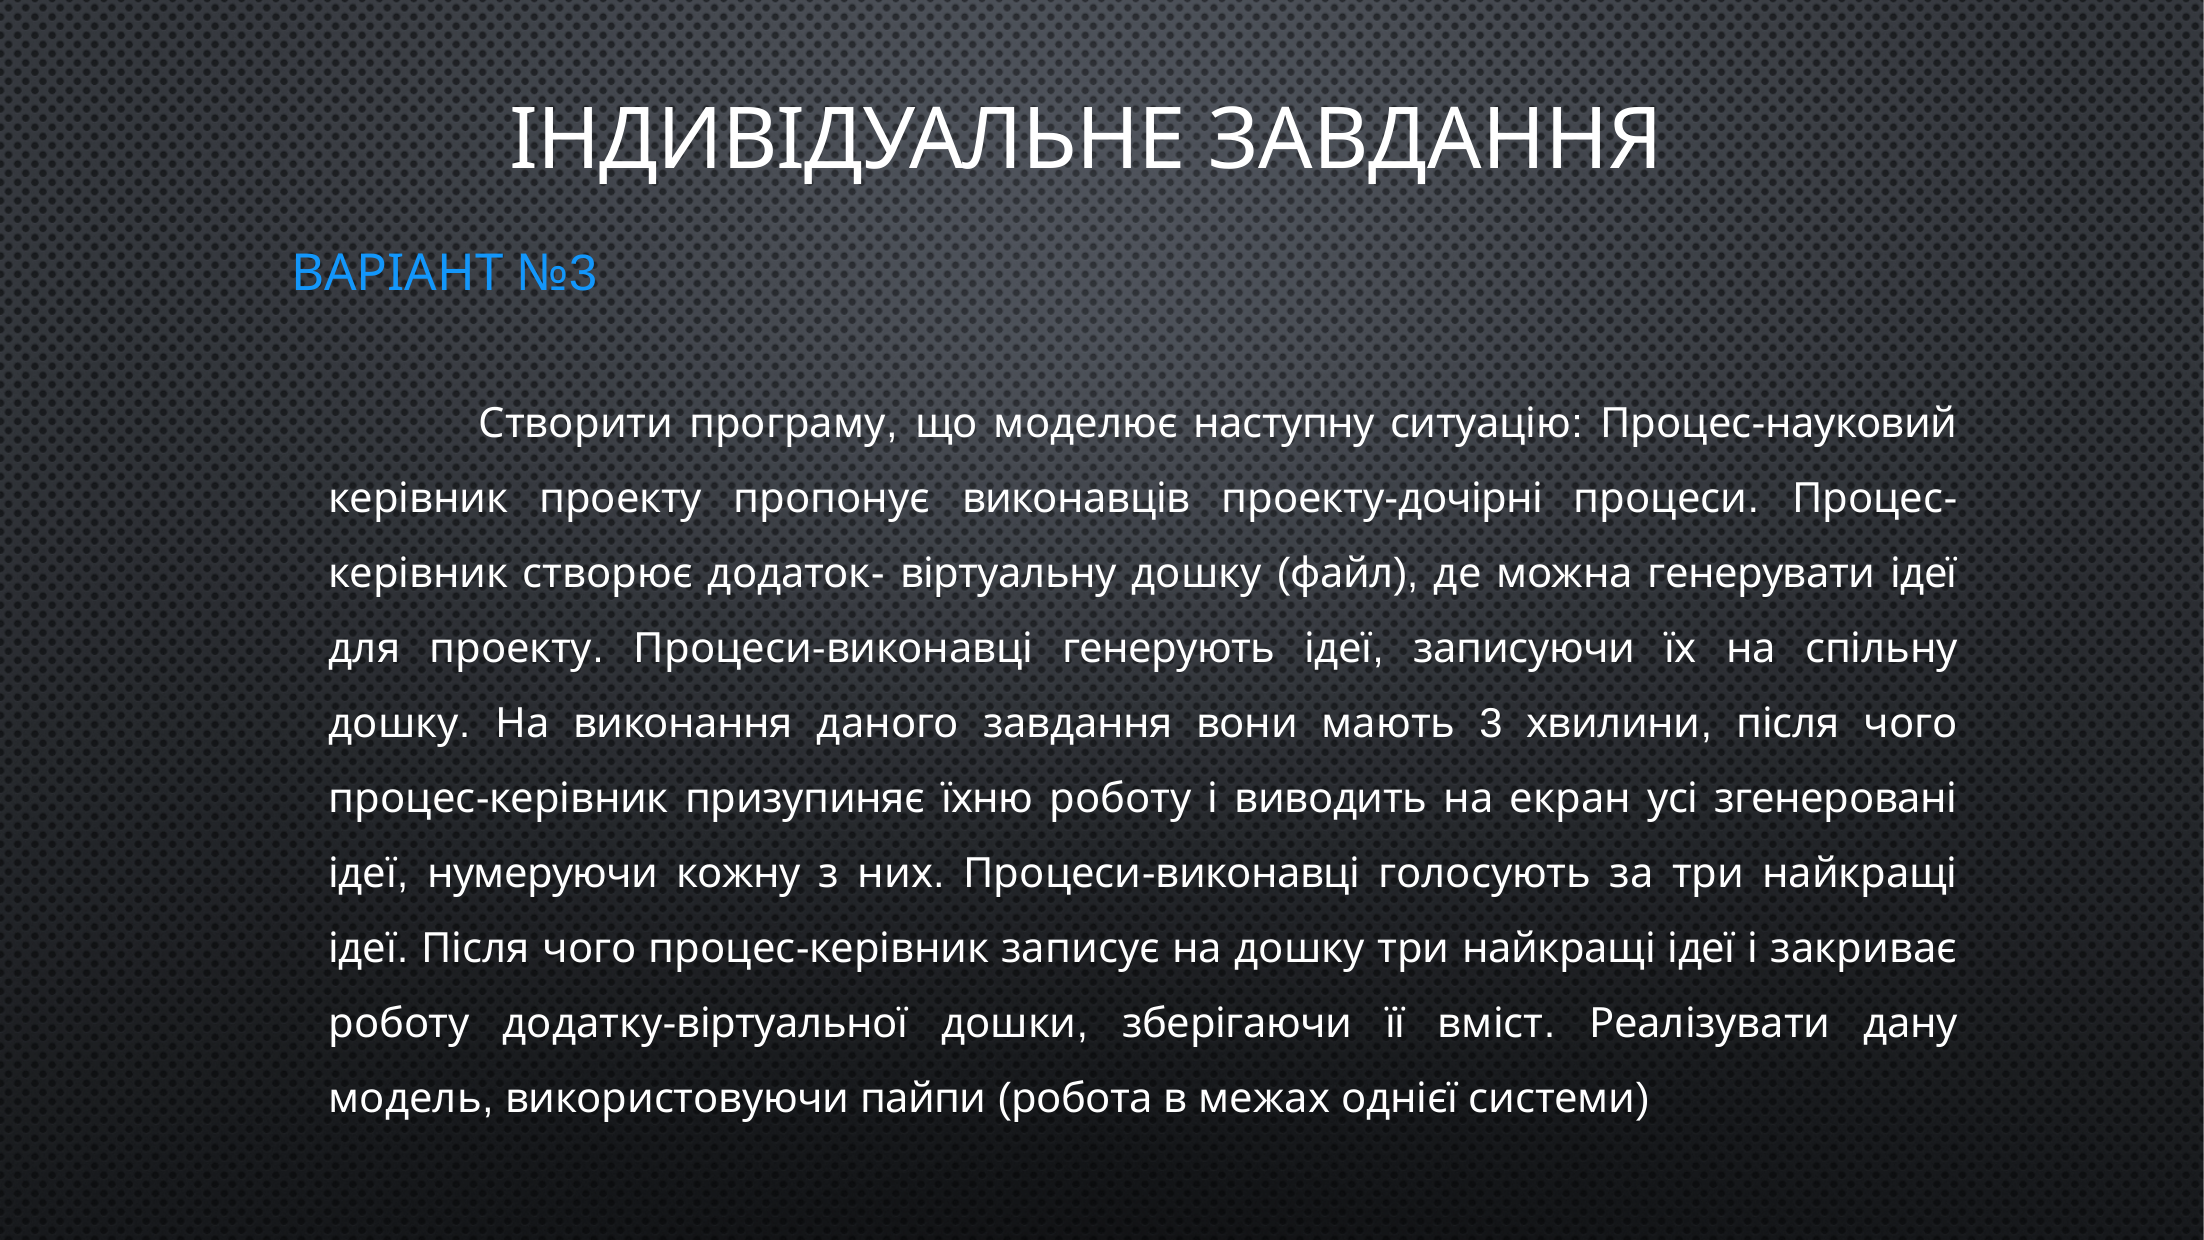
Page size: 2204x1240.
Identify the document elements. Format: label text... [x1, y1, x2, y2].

text_box Створити програму, що моделює наступну ситуацію: Процес-науковий керівник проекту пропонує виконавців проекту-дочірні процеси. Процес-керівник створює додаток- віртуальну дошку (файл), де можна генерувати ідеї для проекту. Процеси-виконавці генерують ідеї, записуючи їх на спільну дошку. На виконання даного завдання вони мають 3 хвилини, після чого процес-керівник призупиняє їхню роботу і виводить на екран усі згенеровані ідеї, нумеруючи кожну з них. Процеси-виконавці голосують за три найкращі ідеї. Після чого процес-керівник записує на дошку три найкращі ідеї і закриває роботу додатку-віртуальної дошки, зберігаючи її вміст. Реалізувати дану модель, використовуючи пайпи (робота в межах однієї системи) [326, 369, 1959, 1121]
title Індивідуальне завдання [176, 28, 1996, 237]
text_box Варіант №3 [289, 236, 640, 301]
